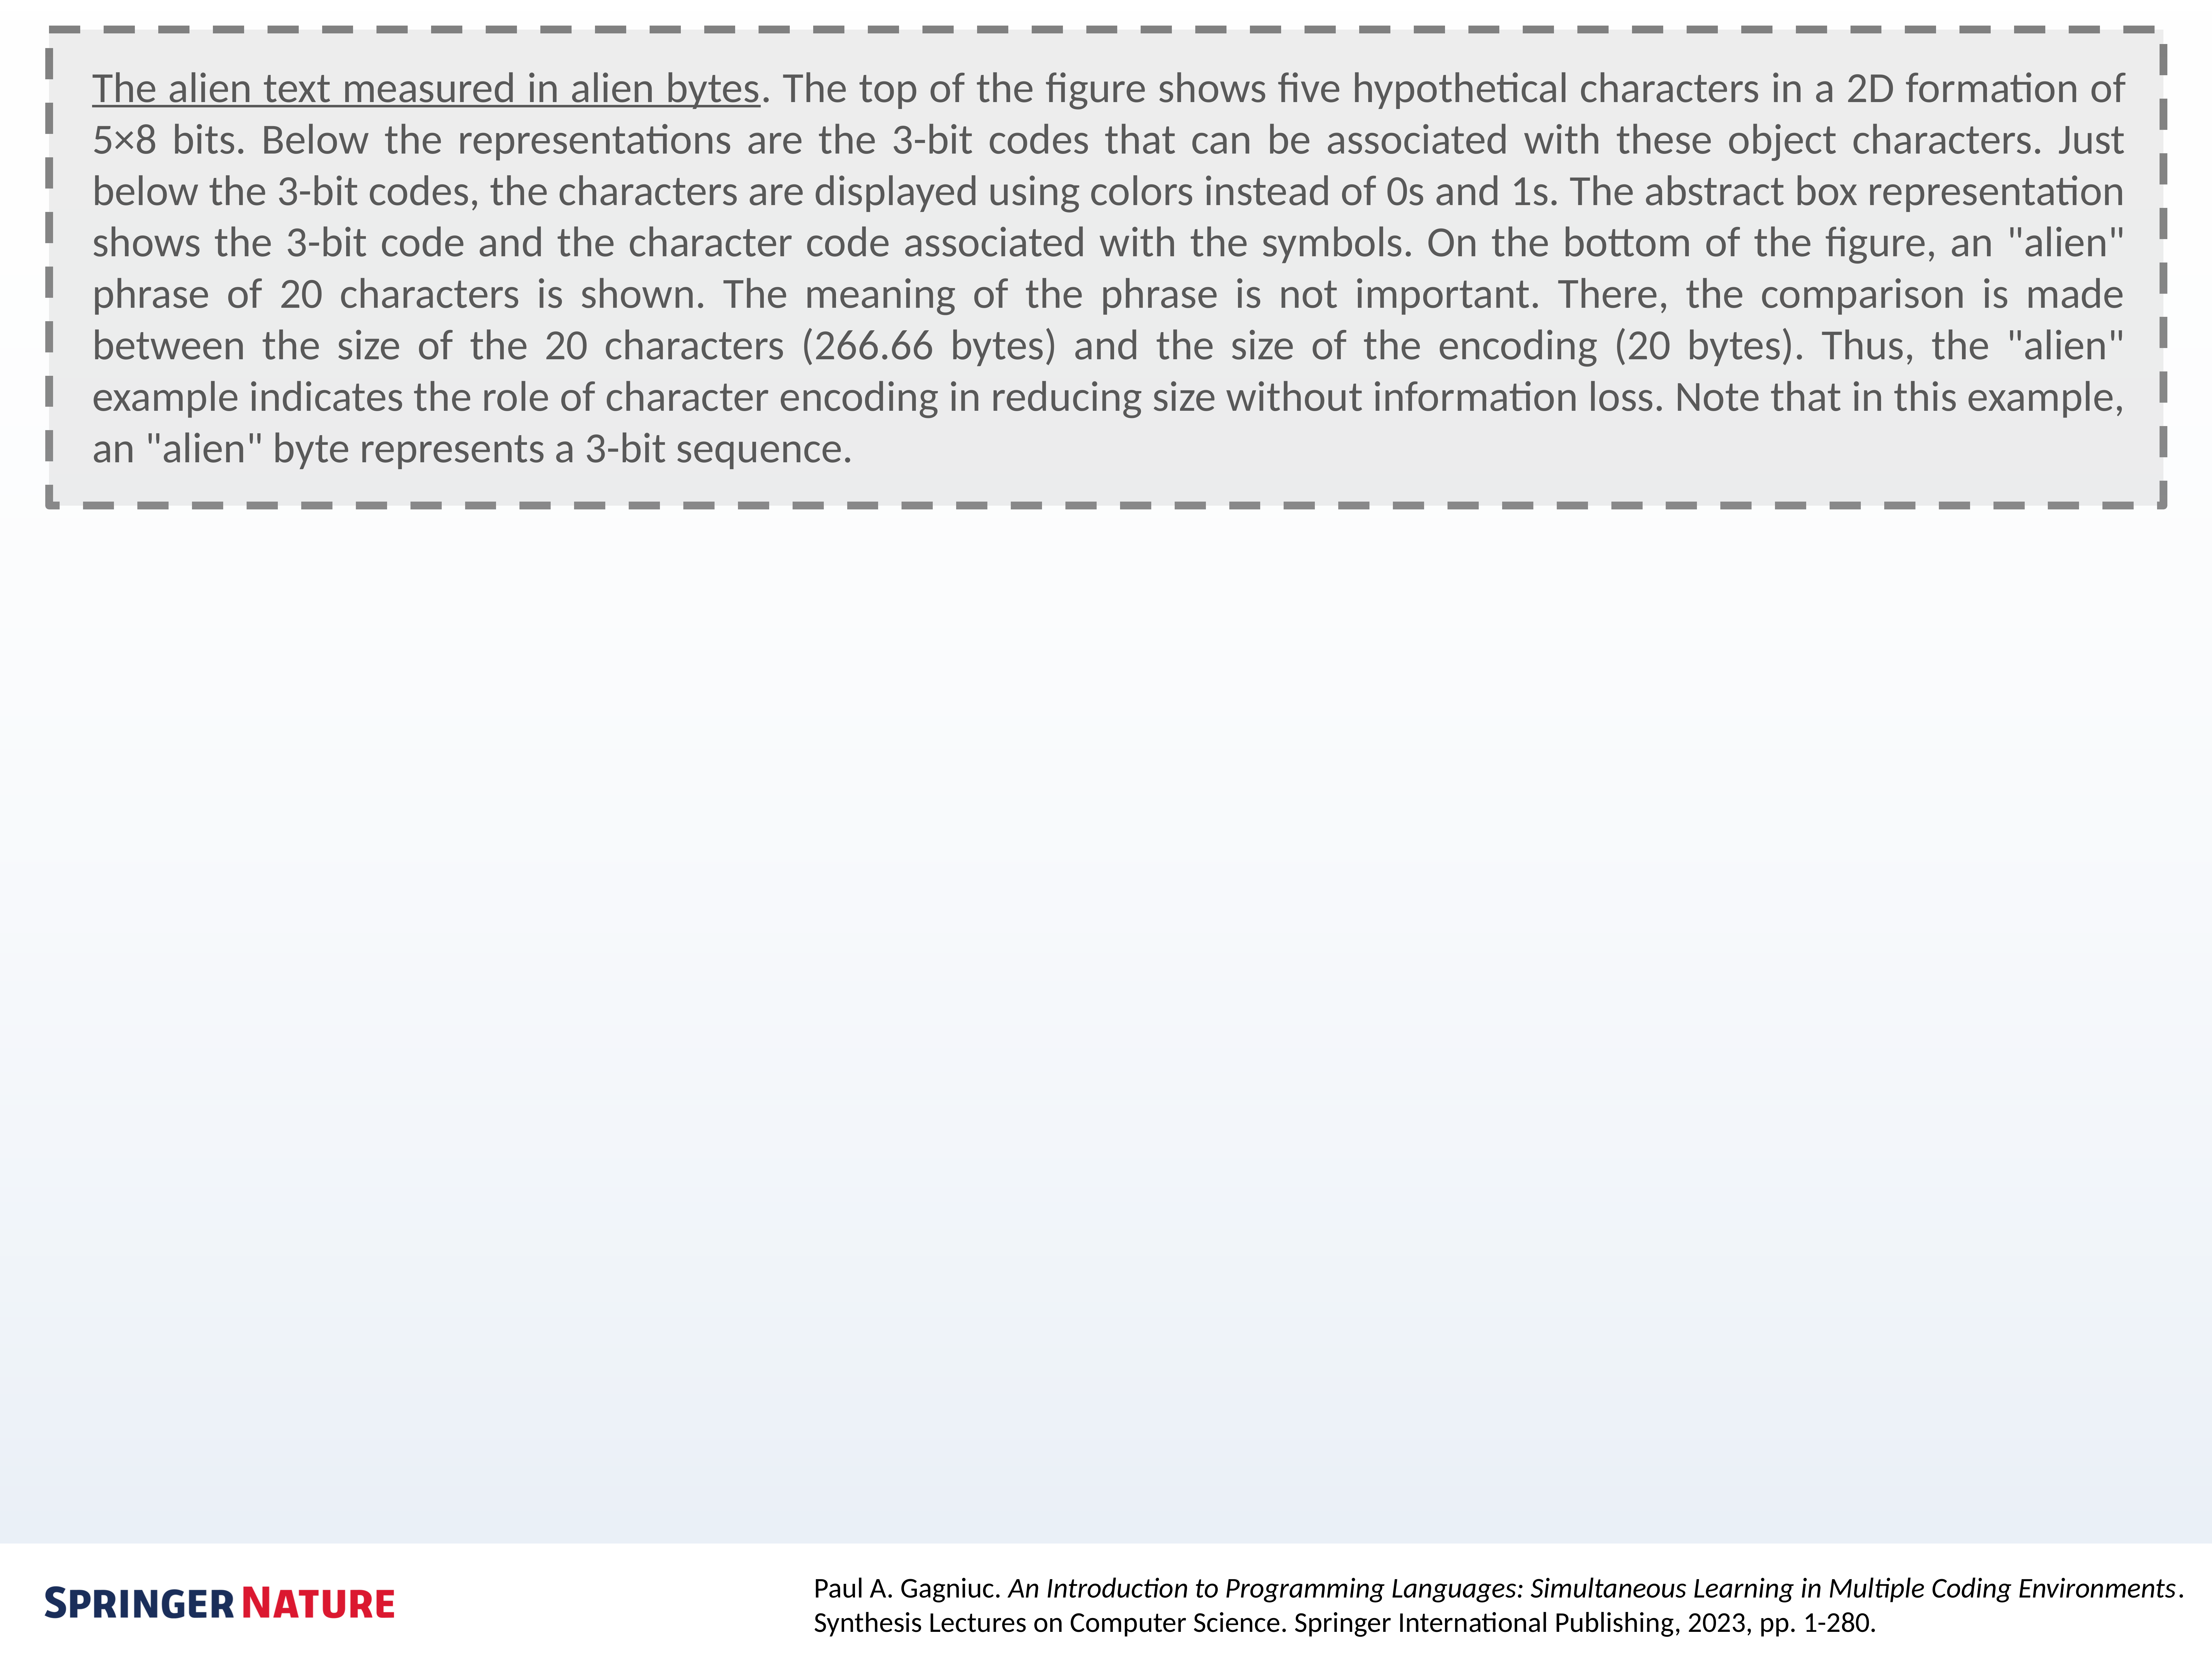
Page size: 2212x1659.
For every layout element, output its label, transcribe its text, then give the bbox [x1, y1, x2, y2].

picture [33, 1574, 409, 1633]
text_box Paul A. Gagniuc. An Introduction to Programming Languages: Simultaneous Learning in Multiple Coding Environments. Synthesis Lectures on Computer Science. Springer International Publishing, 2023, pp. 1-280. [809, 1567, 2194, 1640]
text_box The alien text measured in alien bytes. The top of the figure shows five hypothetical characters in a 2D formation of 5×8 bits. Below the representations are the 3-bit codes that can be associated with these object characters. Just below the 3-bit codes, the characters are displayed using colors instead of 0s and 1s. The abstract box representation shows the 3-bit code and the character code associated with the symbols. On the bottom of the figure, an "alien" phrase of 20 characters is shown. The meaning of the phrase is not important. There, the comparison is made between the size of the 20 characters (266.66 bytes) and the size of the encoding (20 bytes). Thus, the "alien" example indicates the role of character encoding in reducing size without information loss. Note that in this example, an "alien" byte represents a 3-bit sequence. [87, 57, 2132, 474]
text_box [0, 0, 2212, 1544]
